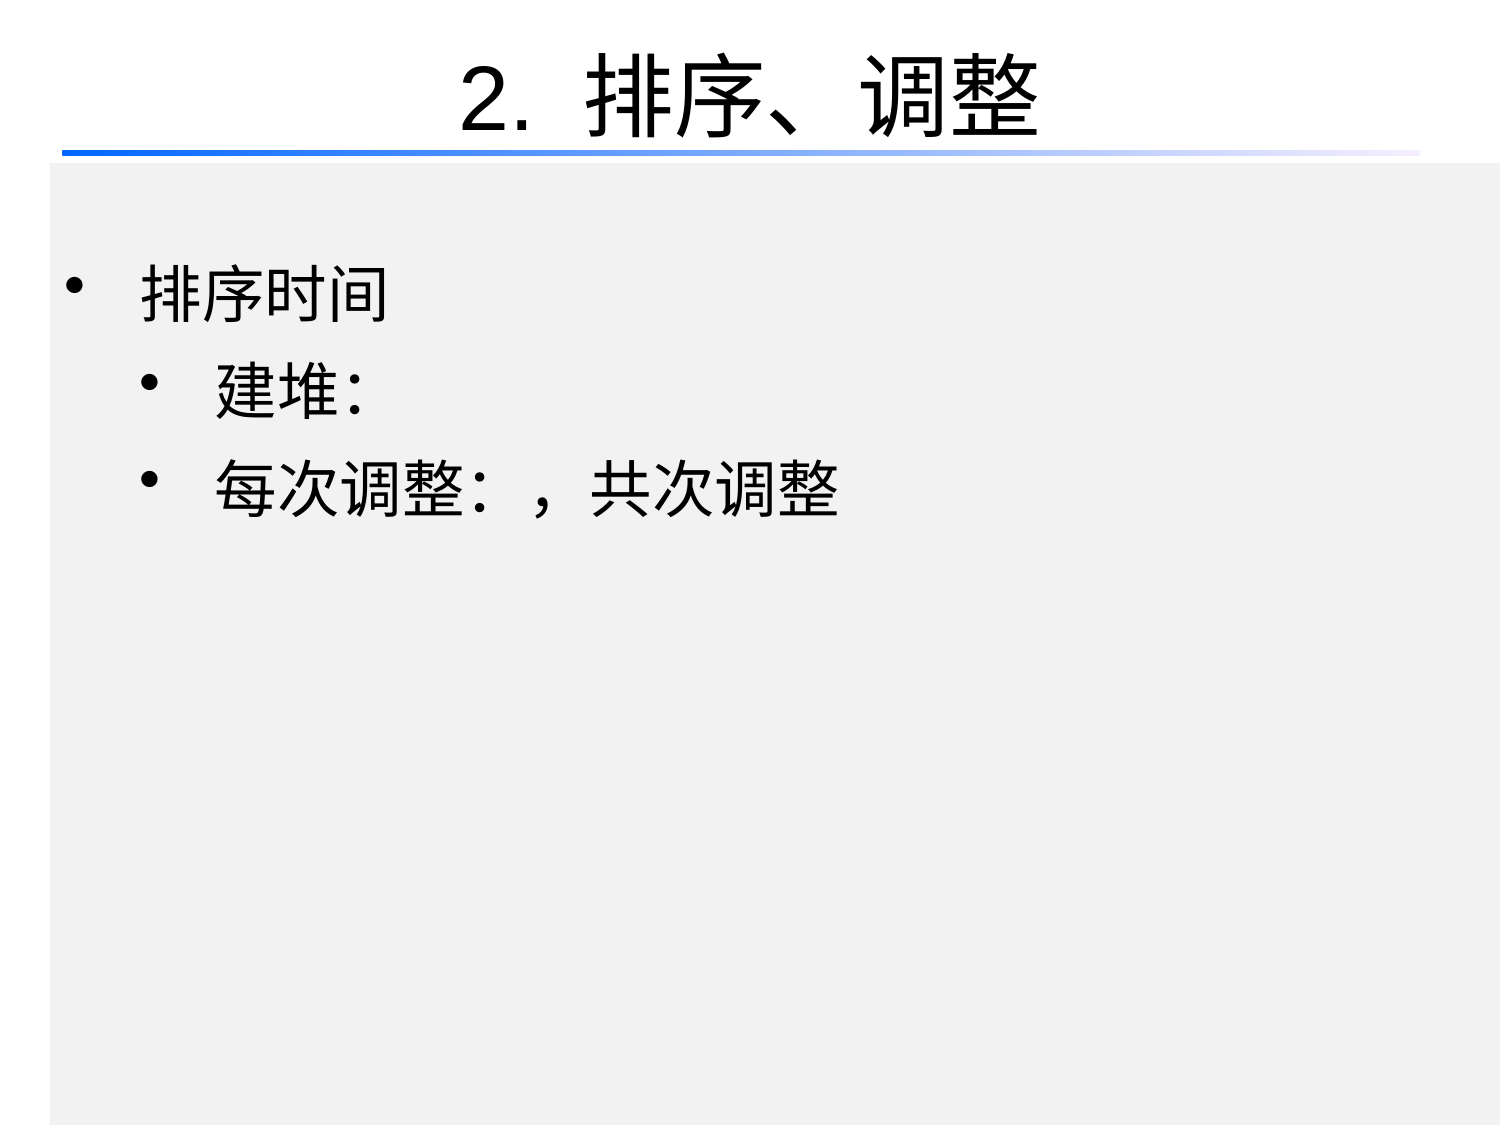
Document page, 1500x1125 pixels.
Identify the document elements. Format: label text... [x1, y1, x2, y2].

text_box [62, 149, 1421, 156]
text_box [50, 163, 1500, 1125]
title 2. 排序、调整 [74, 0, 1426, 163]
